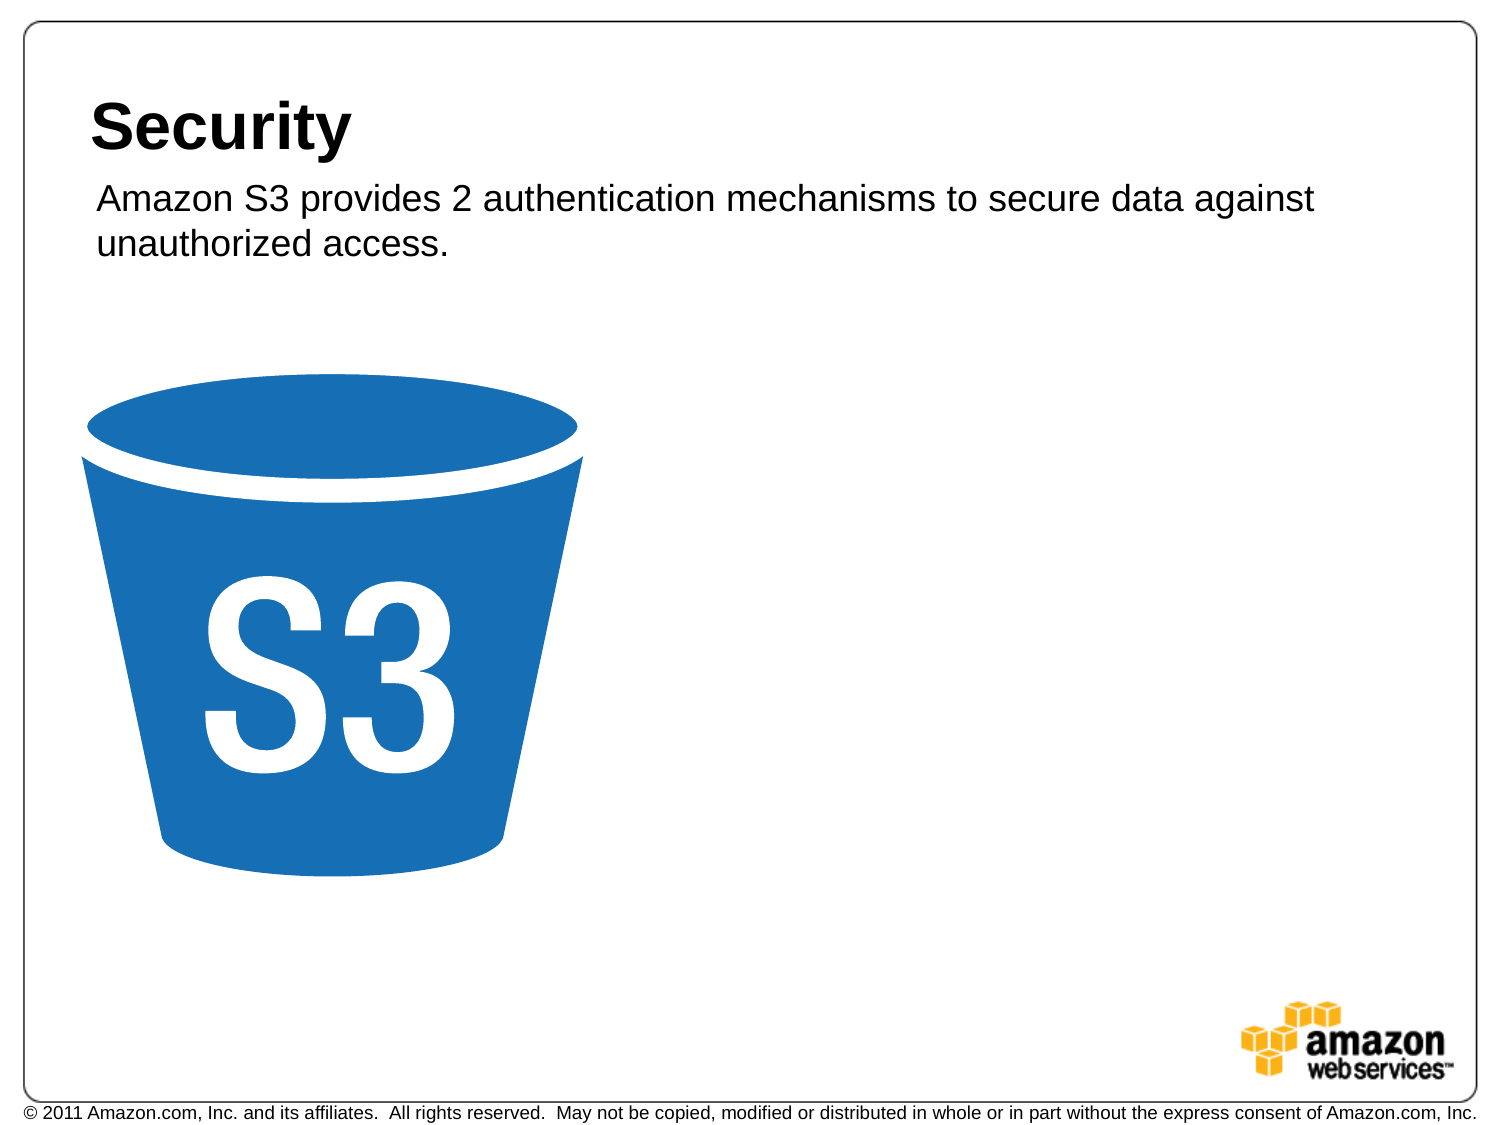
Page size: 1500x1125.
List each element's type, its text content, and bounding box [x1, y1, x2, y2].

title Security [75, 75, 1425, 190]
picture [0, 0, 1500, 1125]
text_box Amazon S3 provides 2 authentication mechanisms to secure data against unauthorized access. [81, 166, 1366, 317]
